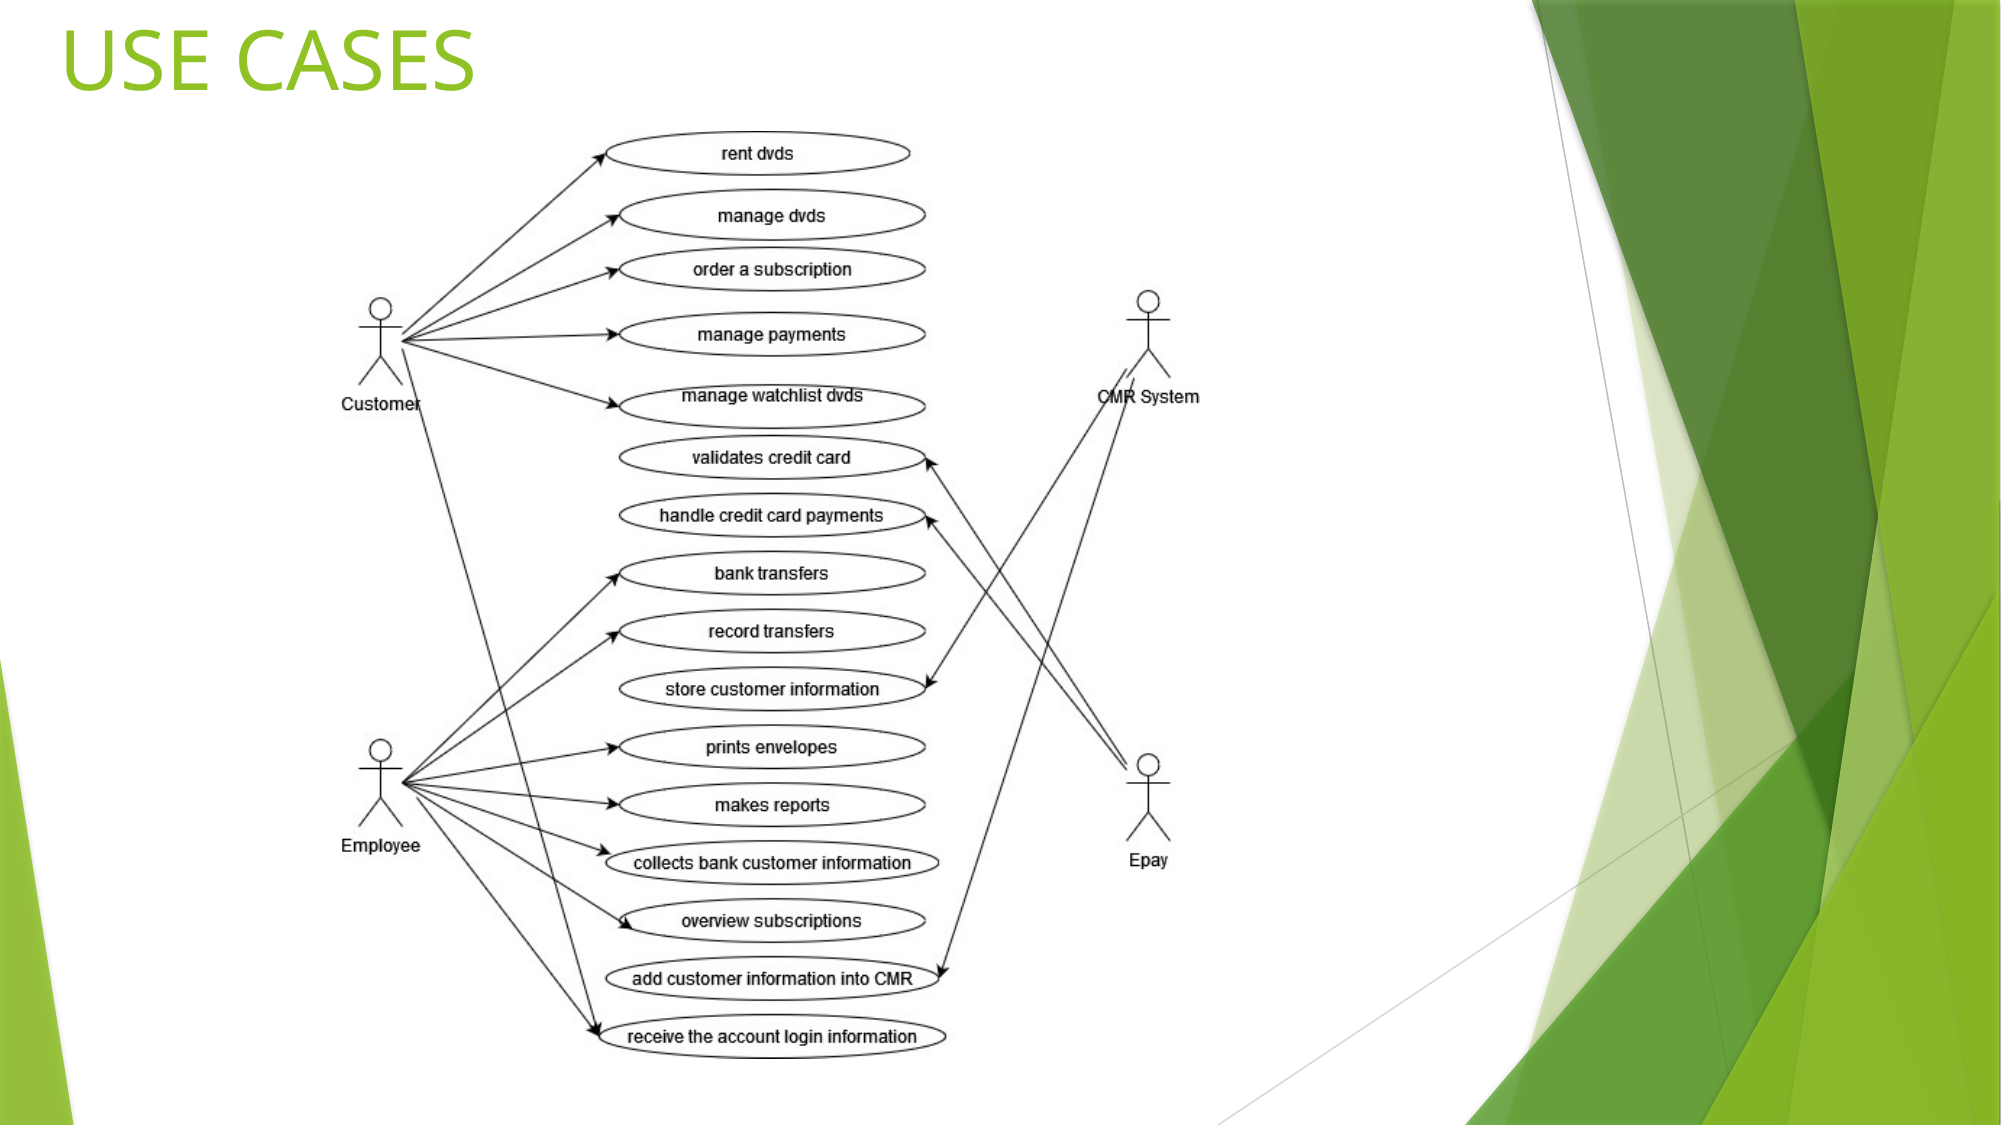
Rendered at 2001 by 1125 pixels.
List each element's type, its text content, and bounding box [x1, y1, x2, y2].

title USE CASES [44, 0, 1445, 248]
picture [341, 130, 1201, 1059]
